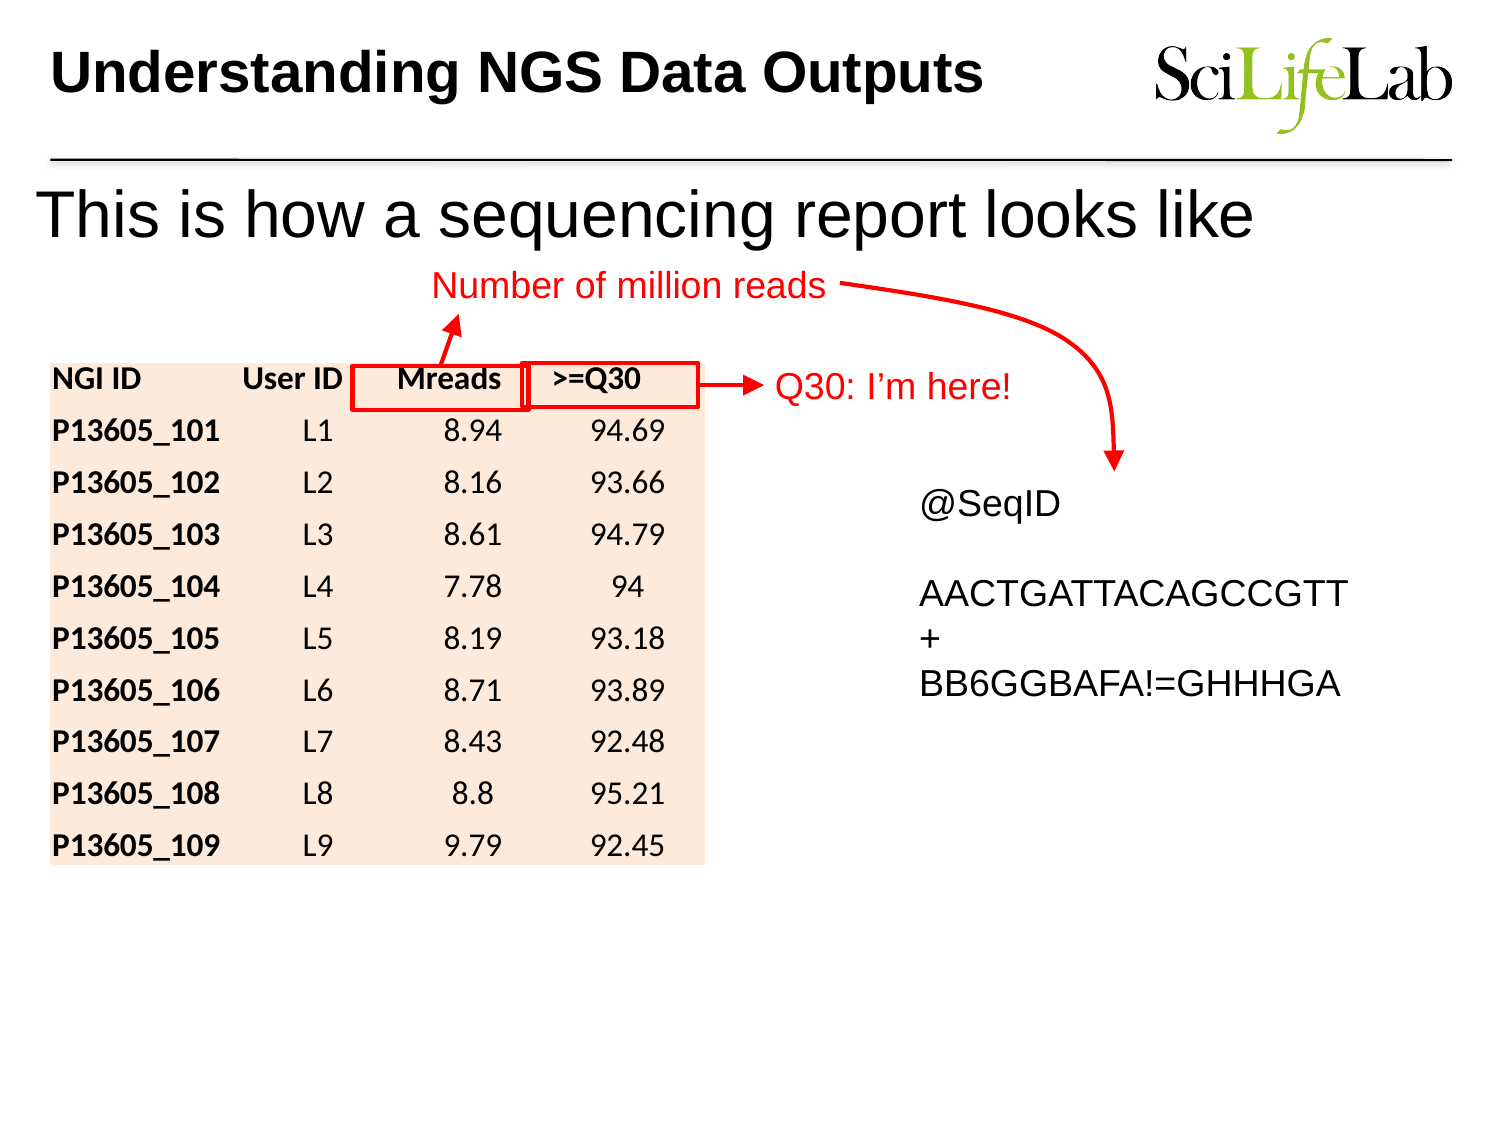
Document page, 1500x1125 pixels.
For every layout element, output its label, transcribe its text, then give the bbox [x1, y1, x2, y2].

table_cell P13605_108 [50, 761, 241, 813]
table_cell L9 [241, 813, 395, 865]
table_cell P13605_106 [50, 657, 241, 709]
table_cell 8.16 [395, 450, 550, 502]
table_cell P13605_105 [50, 606, 241, 657]
table_cell 95.21 [550, 761, 705, 813]
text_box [839, 282, 1456, 715]
table_cell L2 [241, 450, 395, 502]
table_cell L4 [241, 554, 395, 606]
table_cell L1 [241, 398, 395, 450]
table_cell P13605_101 [50, 398, 241, 450]
table_cell 94.69 [550, 424, 705, 450]
table_cell 94.79 [550, 502, 705, 554]
table_cell P13605_109 [50, 813, 241, 865]
table_cell 94 [550, 554, 705, 606]
table_cell 7.78 [395, 554, 550, 606]
table_cell L5 [241, 606, 395, 657]
table_cell P13605_107 [50, 709, 241, 761]
table_cell L7 [241, 709, 395, 761]
table_cell 8.19 [395, 606, 550, 657]
table_cell 9.79 [395, 813, 550, 865]
table_cell L8 [241, 761, 395, 813]
table_cell 92.48 [550, 709, 705, 761]
picture [1164, 38, 1452, 134]
table_cell P13605_102 [50, 450, 241, 502]
table_cell 93.18 [550, 606, 705, 657]
table_cell 8.71 [395, 657, 550, 709]
text_box Understanding NGS Data Outputs [50, 33, 1164, 139]
table_cell 8.8 [395, 761, 550, 813]
table_cell 8.61 [395, 502, 550, 554]
table_header NGI ID [50, 363, 241, 398]
table_cell 93.66 [550, 450, 705, 502]
table_header User ID [241, 363, 347, 398]
table_cell 8.94 [395, 419, 550, 450]
table_cell P13605_103 [50, 502, 241, 554]
text_box This is how a sequencing report looks like [0, 147, 1294, 289]
table_cell L3 [241, 502, 395, 554]
table_cell 92.45 [550, 813, 705, 865]
table_cell P13605_104 [50, 554, 241, 606]
table_cell L6 [241, 657, 395, 709]
table_cell 93.89 [550, 657, 705, 709]
table_cell 8.43 [395, 709, 550, 761]
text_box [352, 253, 937, 410]
